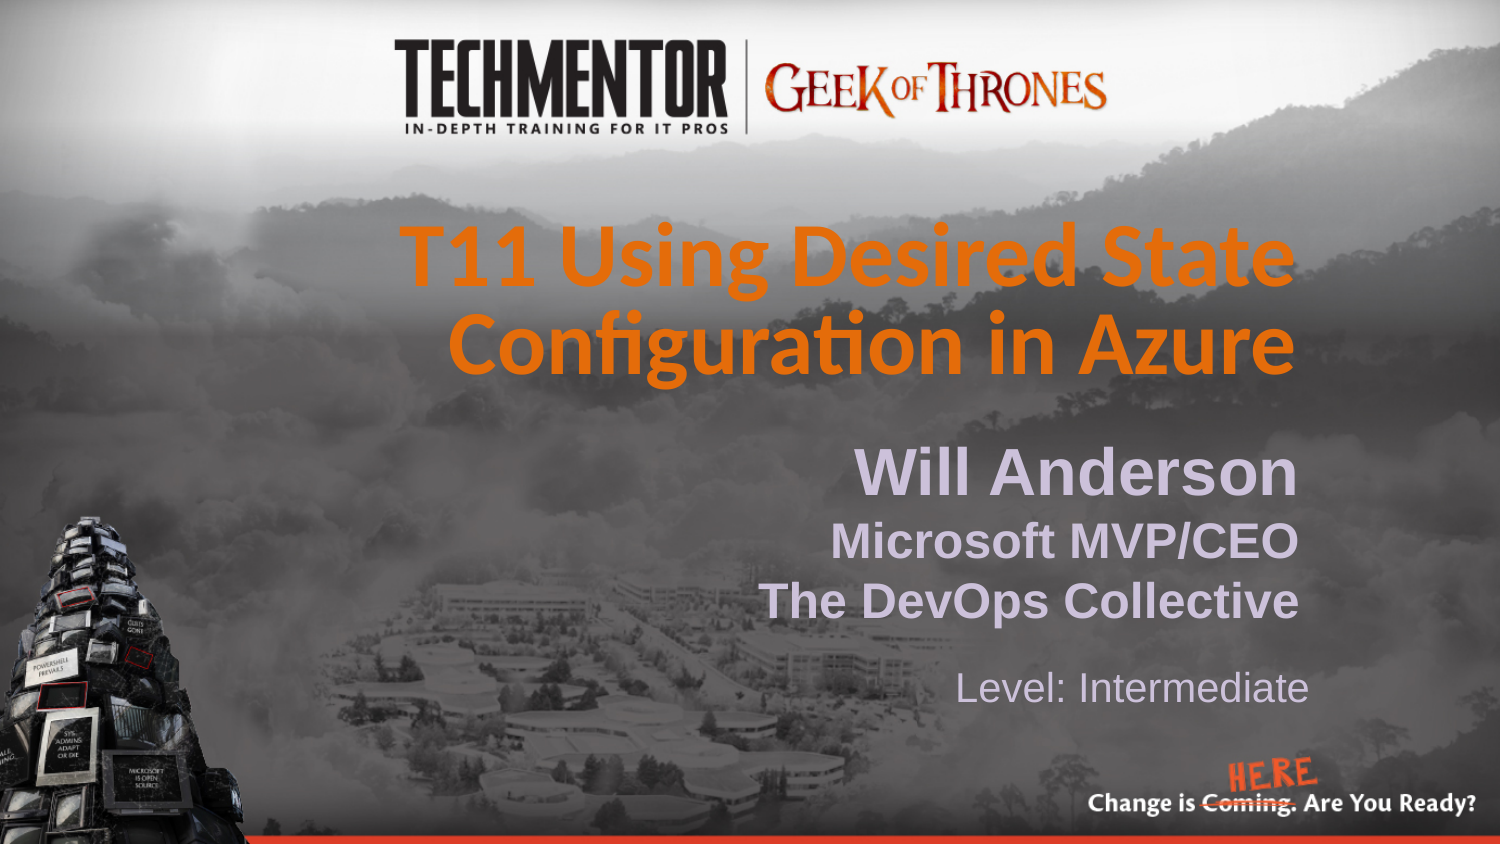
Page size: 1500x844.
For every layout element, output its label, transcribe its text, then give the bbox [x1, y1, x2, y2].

picture [0, 0, 1500, 844]
text_box Will Anderson Microsoft MVP/CEO The DevOps Collective [659, 421, 1314, 635]
text_box T11 Using Desired State Configuration in Azure [62, 211, 1313, 397]
text_box Level: Intermediate [723, 653, 1325, 758]
